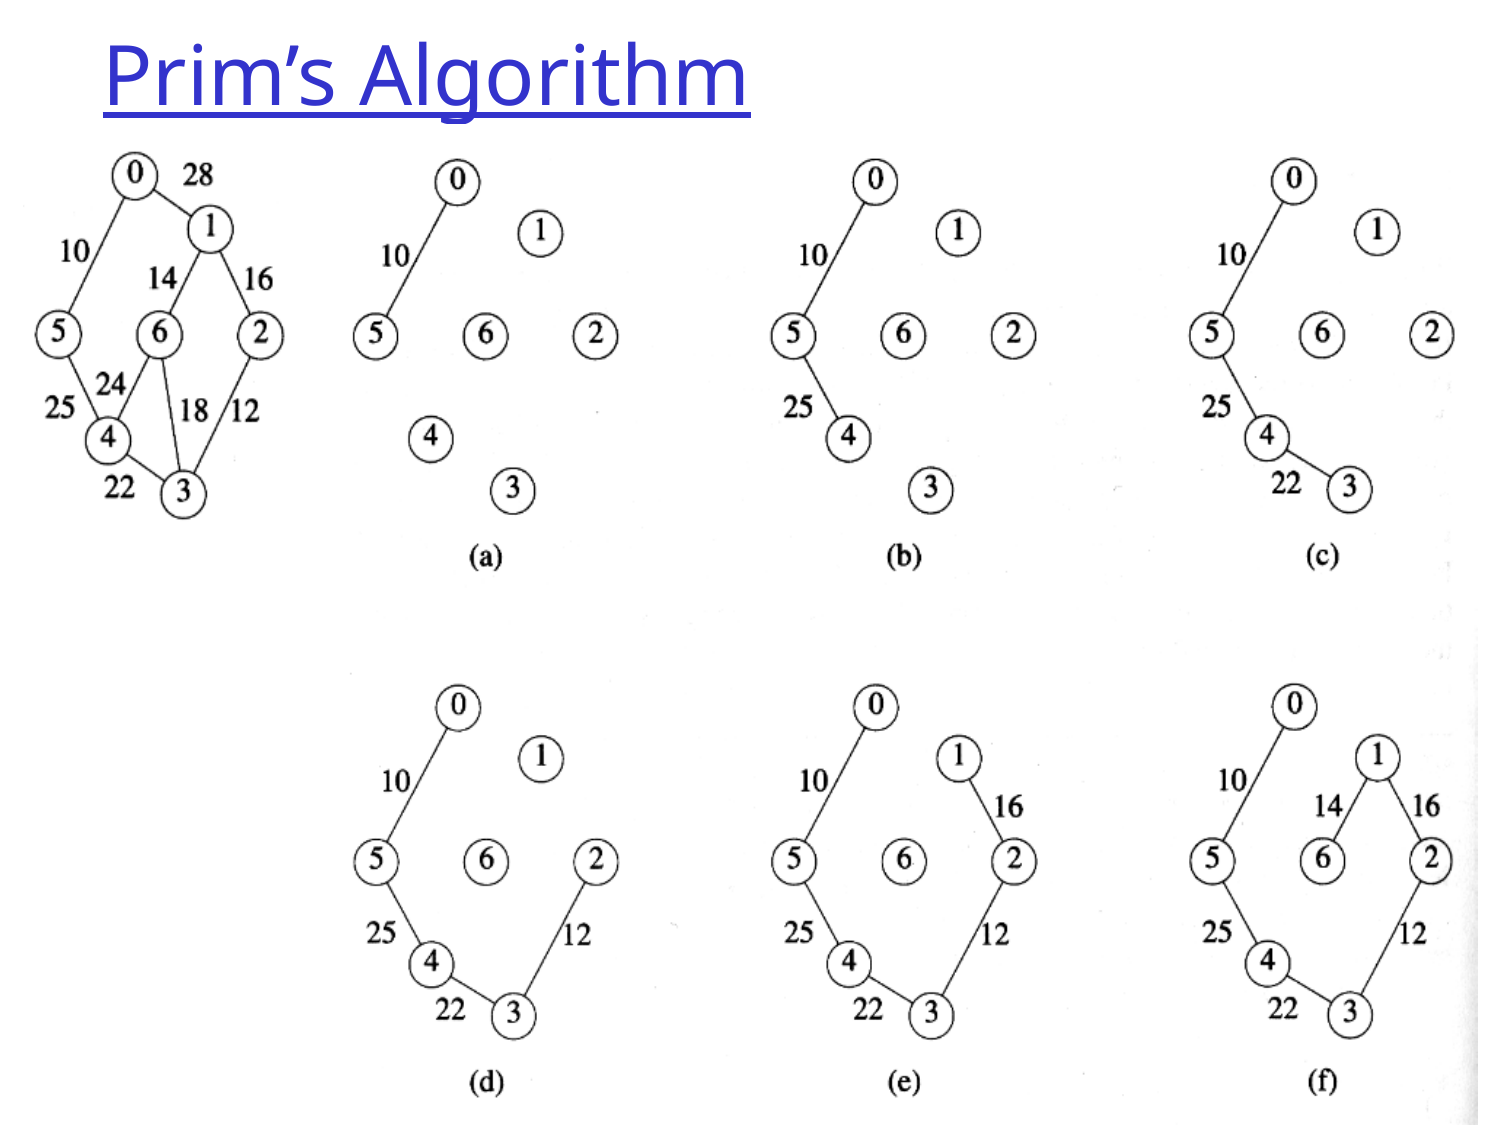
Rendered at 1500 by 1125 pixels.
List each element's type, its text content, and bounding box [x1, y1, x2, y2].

title Prim’s Algorithm [87, 37, 1363, 107]
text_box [22, 149, 301, 529]
picture [311, 124, 1478, 1125]
